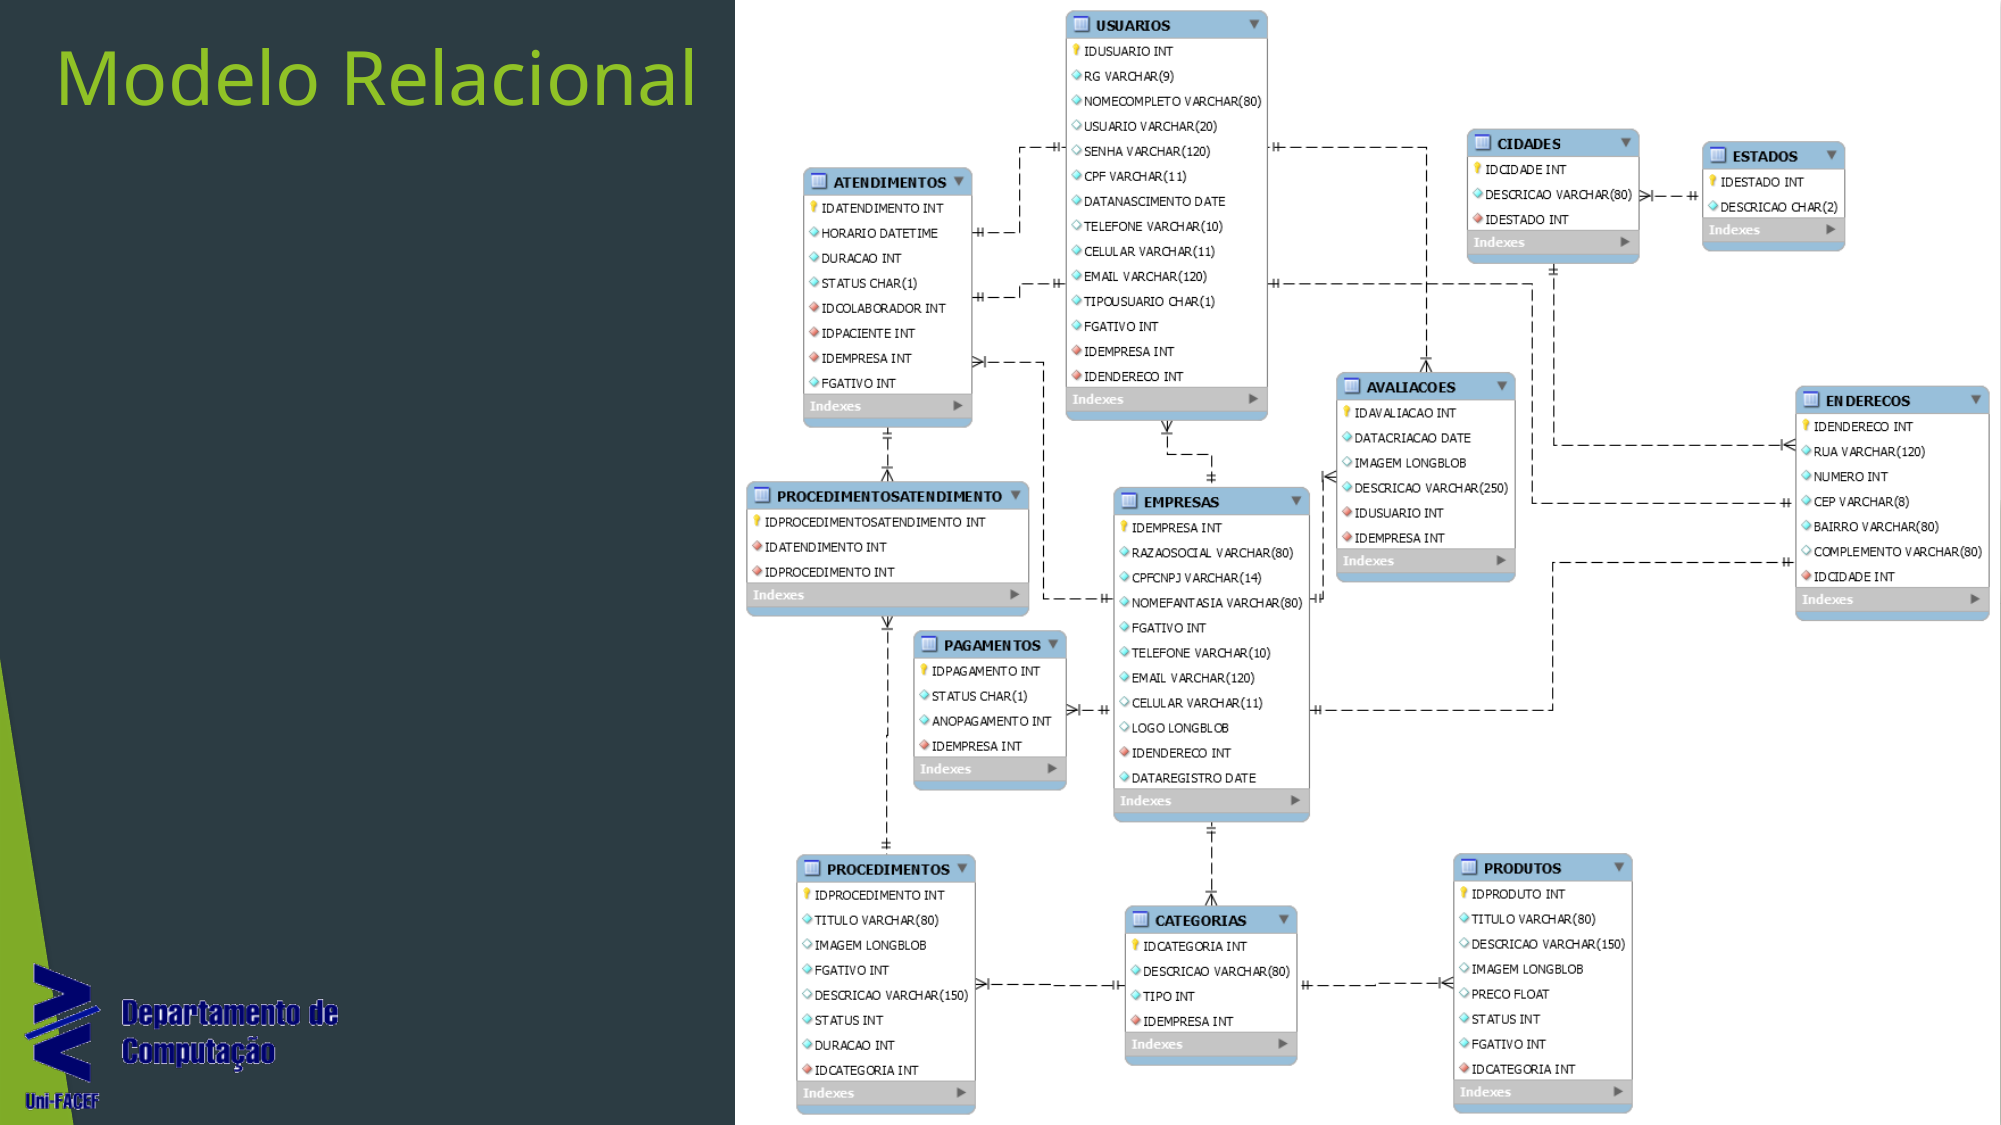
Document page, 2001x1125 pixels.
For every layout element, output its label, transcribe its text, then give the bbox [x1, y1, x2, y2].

picture [0, 952, 364, 1125]
picture [734, 0, 2000, 1125]
title Modelo Relacional [39, 23, 720, 343]
